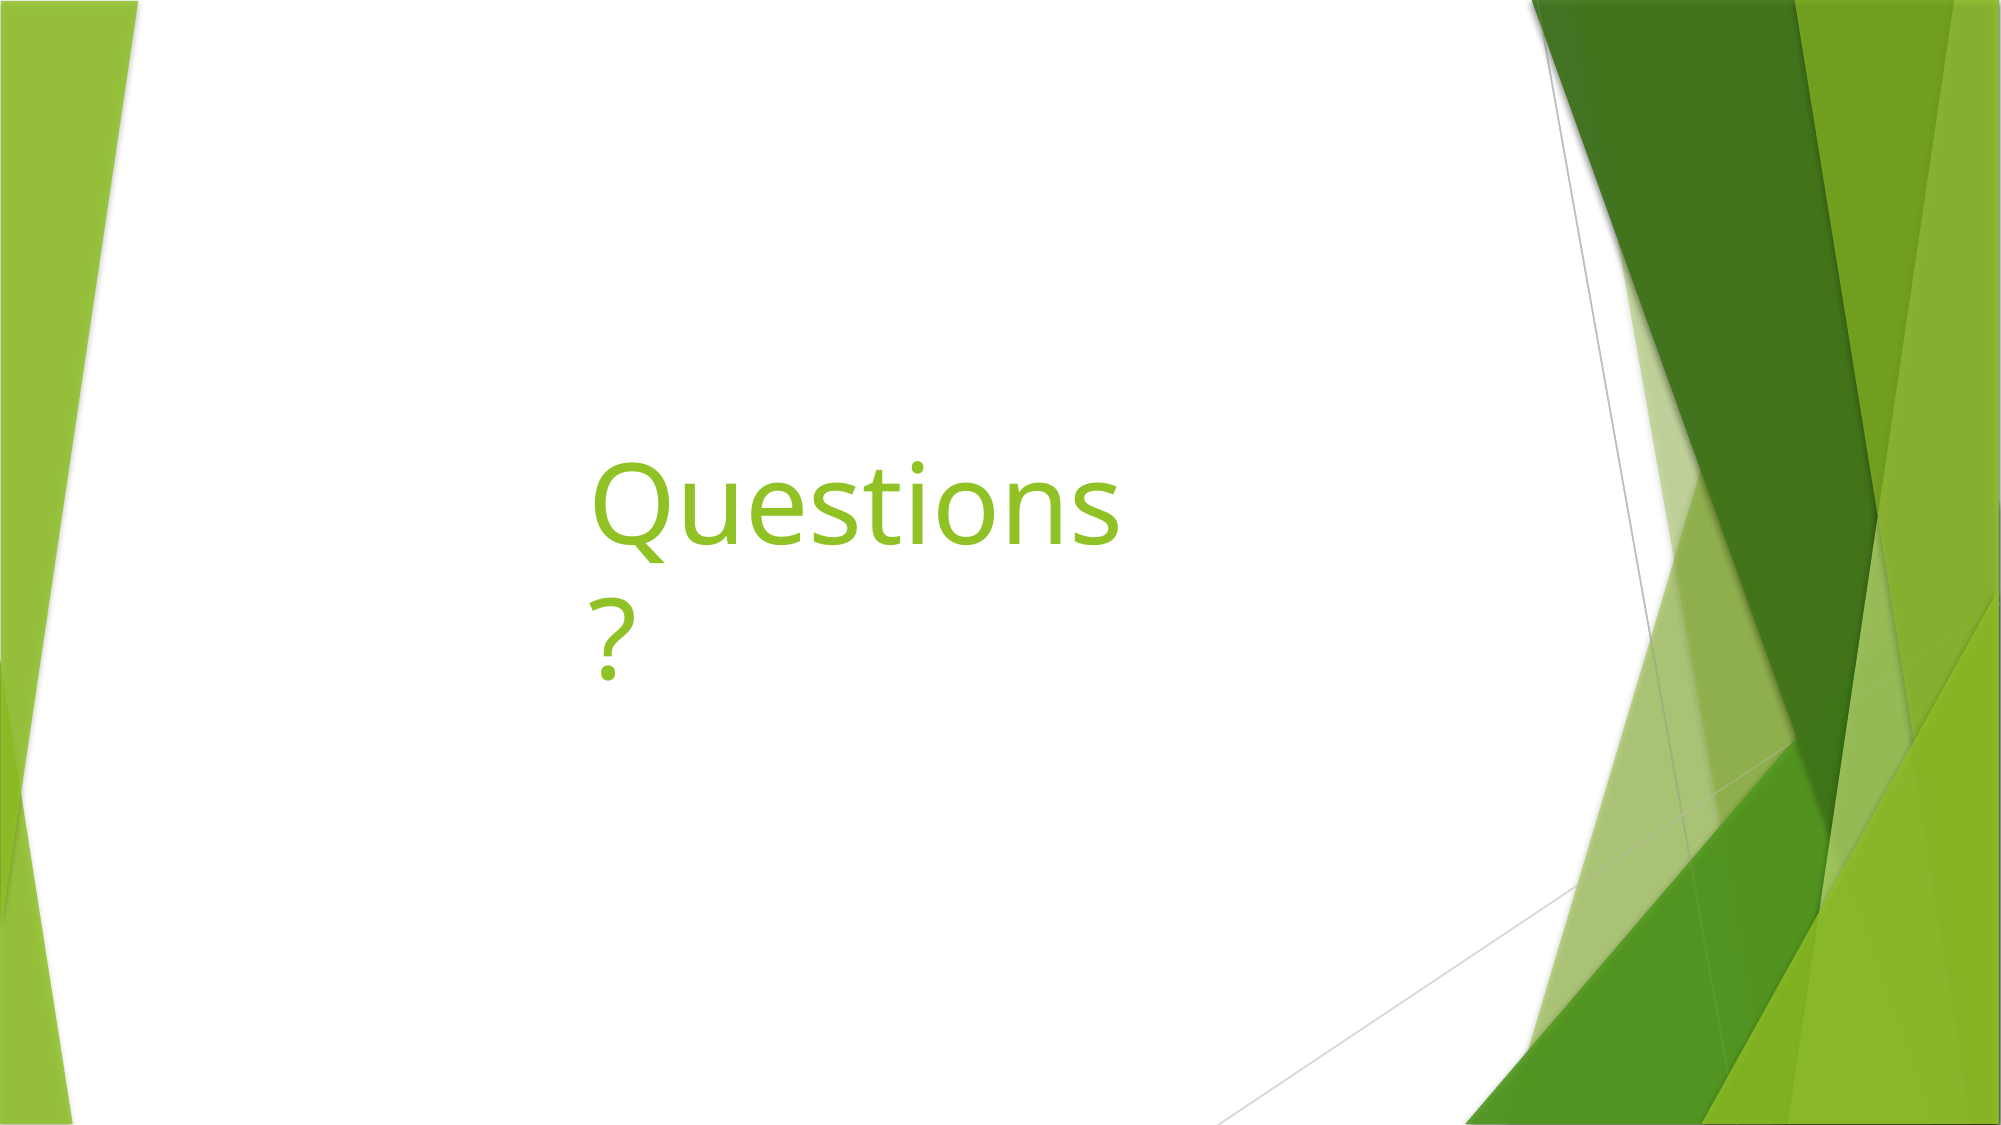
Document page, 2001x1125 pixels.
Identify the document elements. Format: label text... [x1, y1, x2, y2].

text_box Questions? [573, 424, 1174, 701]
